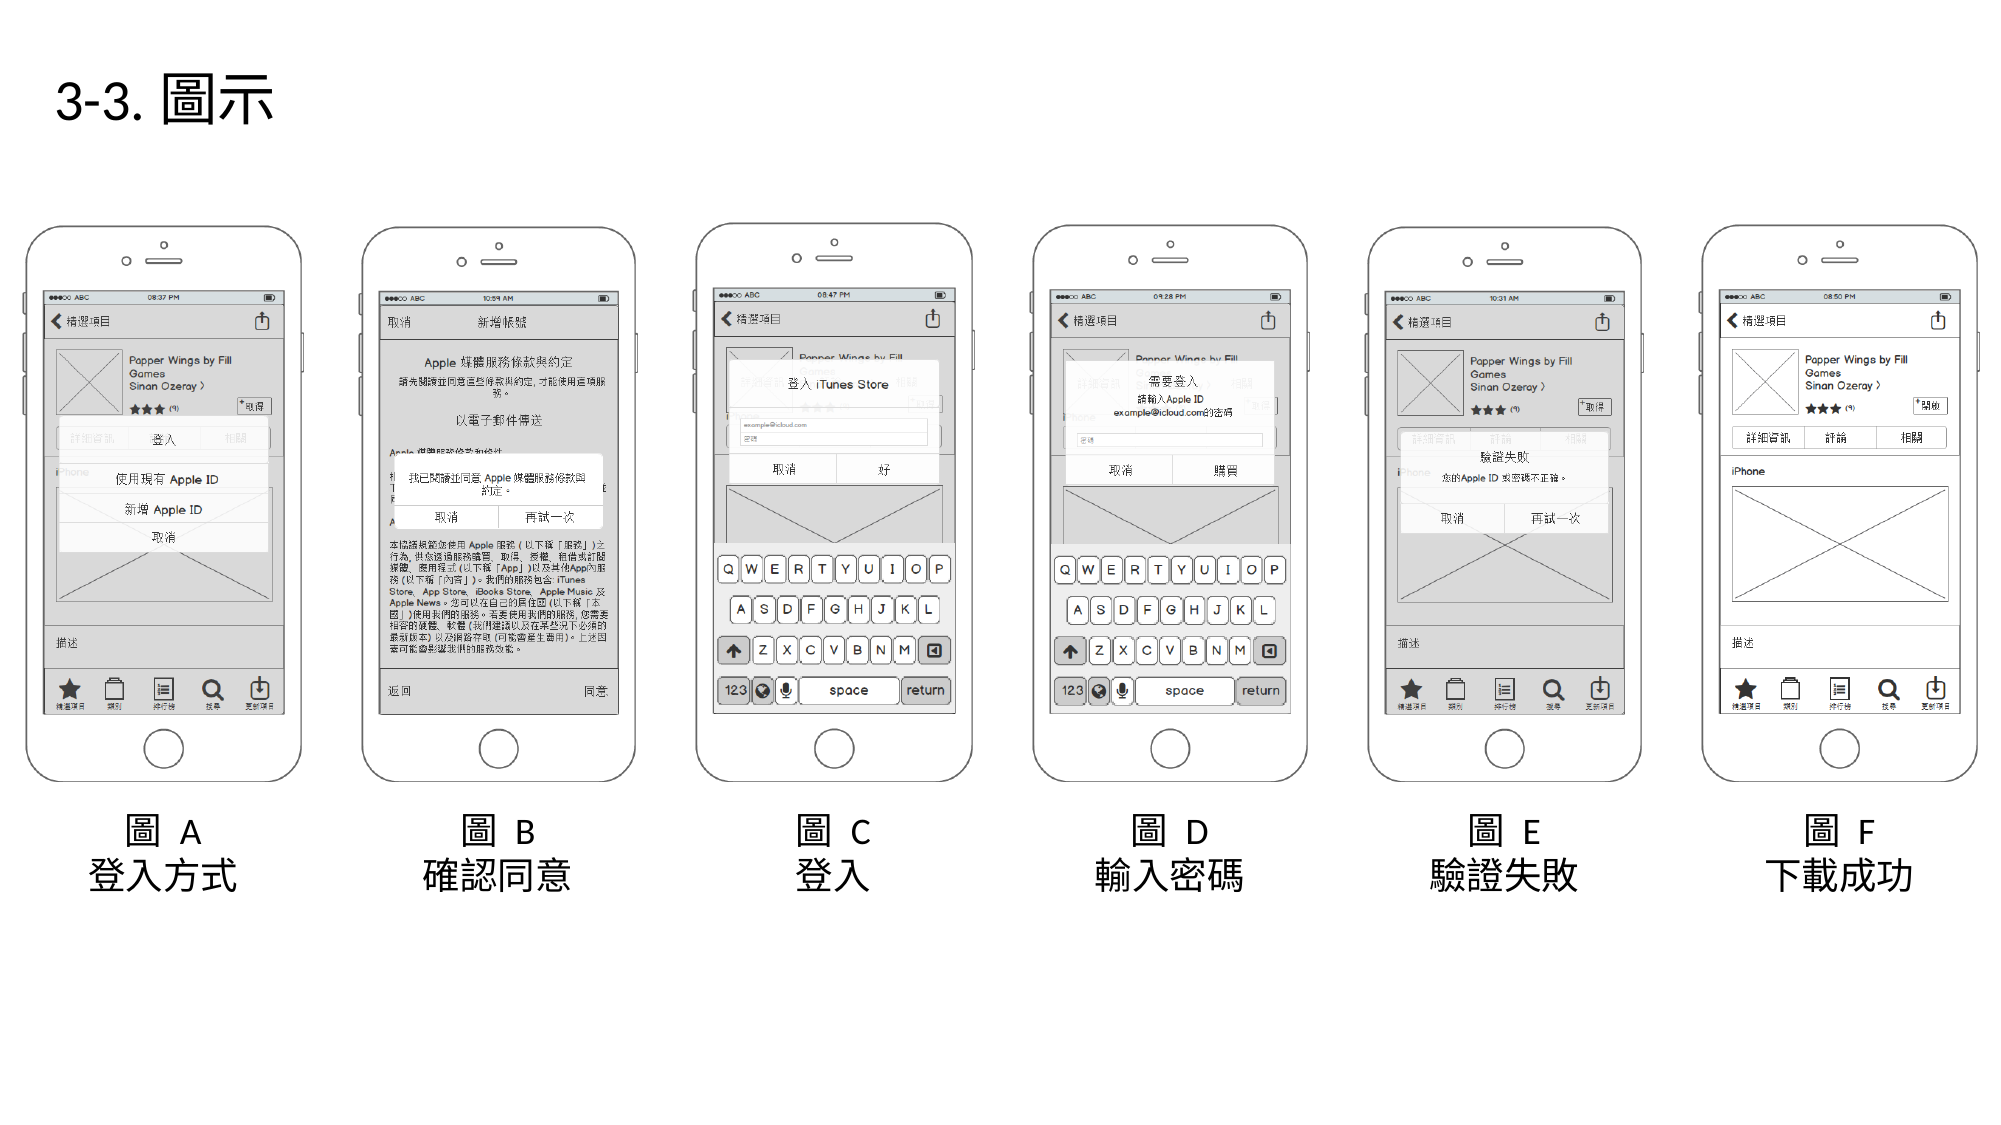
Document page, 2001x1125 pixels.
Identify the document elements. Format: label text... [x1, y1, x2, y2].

picture [22, 225, 304, 782]
text_box 圖 A 登入方式 [66, 799, 260, 905]
picture [358, 226, 638, 782]
text_box 3-3.圖示 [39, 54, 291, 140]
text_box 圖 D 輸入密碼 [1072, 799, 1267, 905]
picture [1698, 224, 1980, 782]
text_box 圖 E 驗證失敗 [1407, 799, 1601, 905]
text_box 圖 B 確認同意 [401, 799, 594, 905]
picture [1029, 224, 1310, 782]
picture [692, 222, 975, 782]
picture [1364, 226, 1644, 782]
text_box 圖 F 下載成功 [1731, 799, 1947, 905]
text_box 圖 C 登入 [778, 799, 889, 905]
